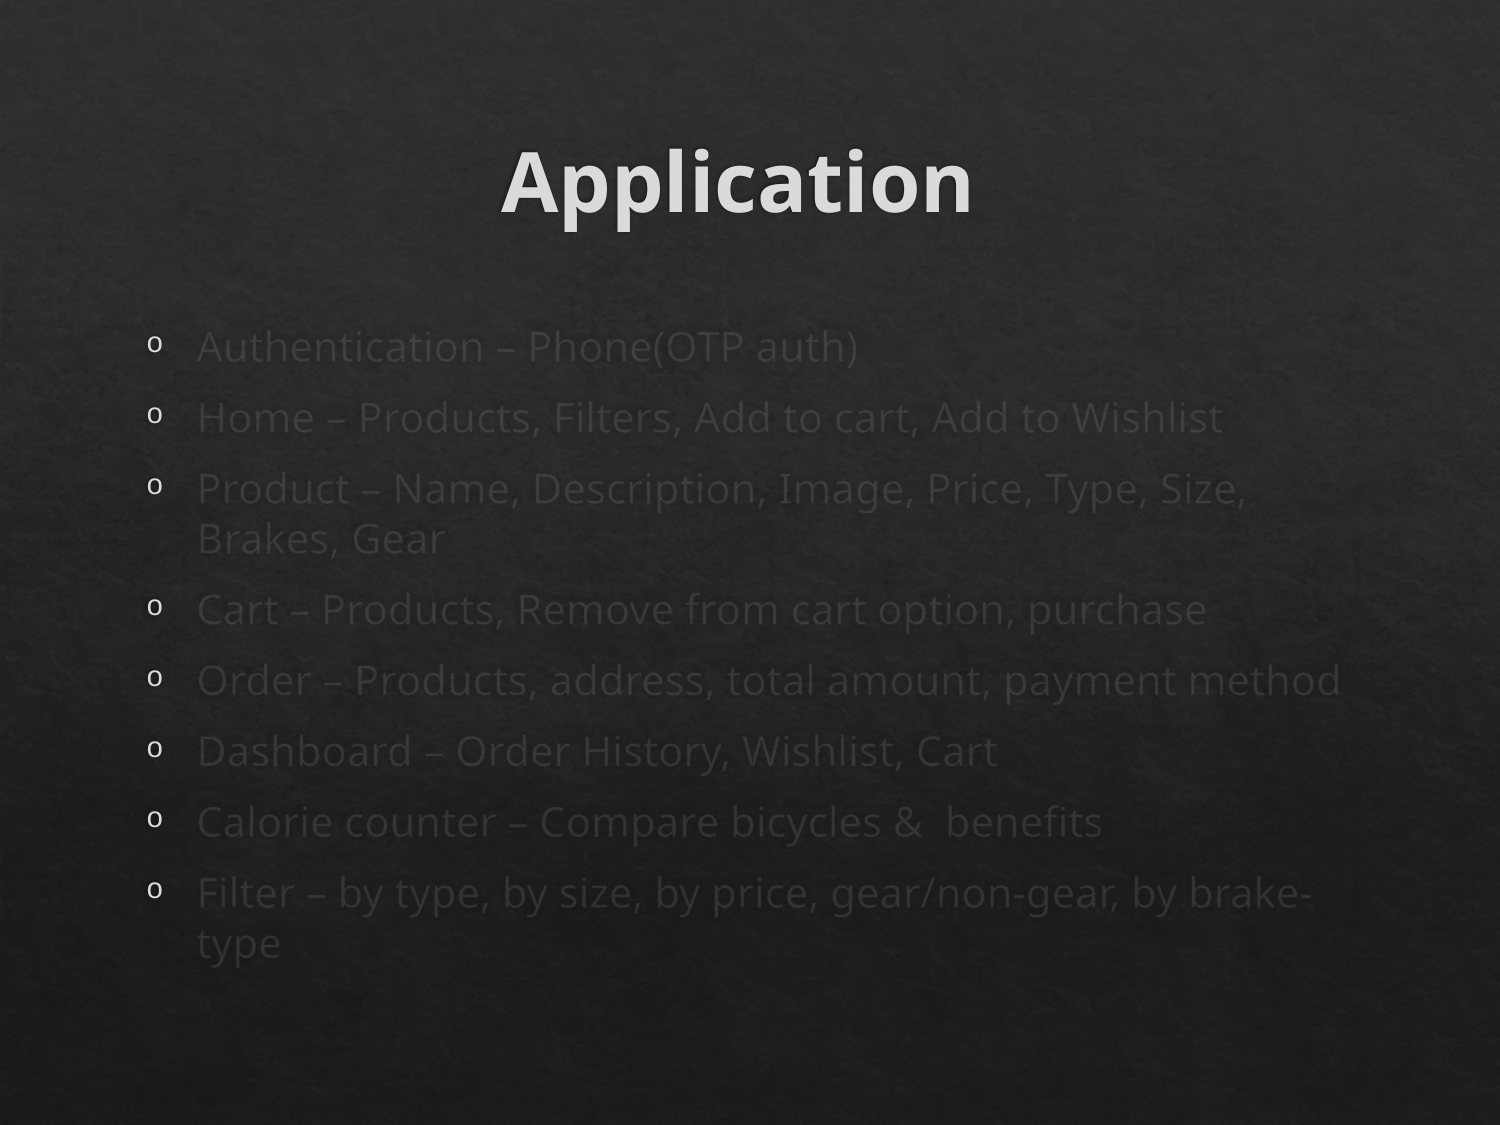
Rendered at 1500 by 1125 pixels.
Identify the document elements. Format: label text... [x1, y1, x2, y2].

list Authentication – Phone(OTP auth) Home – Products, Filters, Add to cart, Add to Wishlist Product – Name, Description, Image, Price, Type, Size, Brakes, Gear Cart – Products, Remove from cart option, purchase Order – Products, address, total amount, payment method Dashboard – Order History, Wishlist, Cart Calorie counter – Compare bicycles & benefits Filter – by type, by size, by price, gear/non-gear, by brake-type [125, 312, 1399, 979]
title Application [112, 99, 1387, 260]
